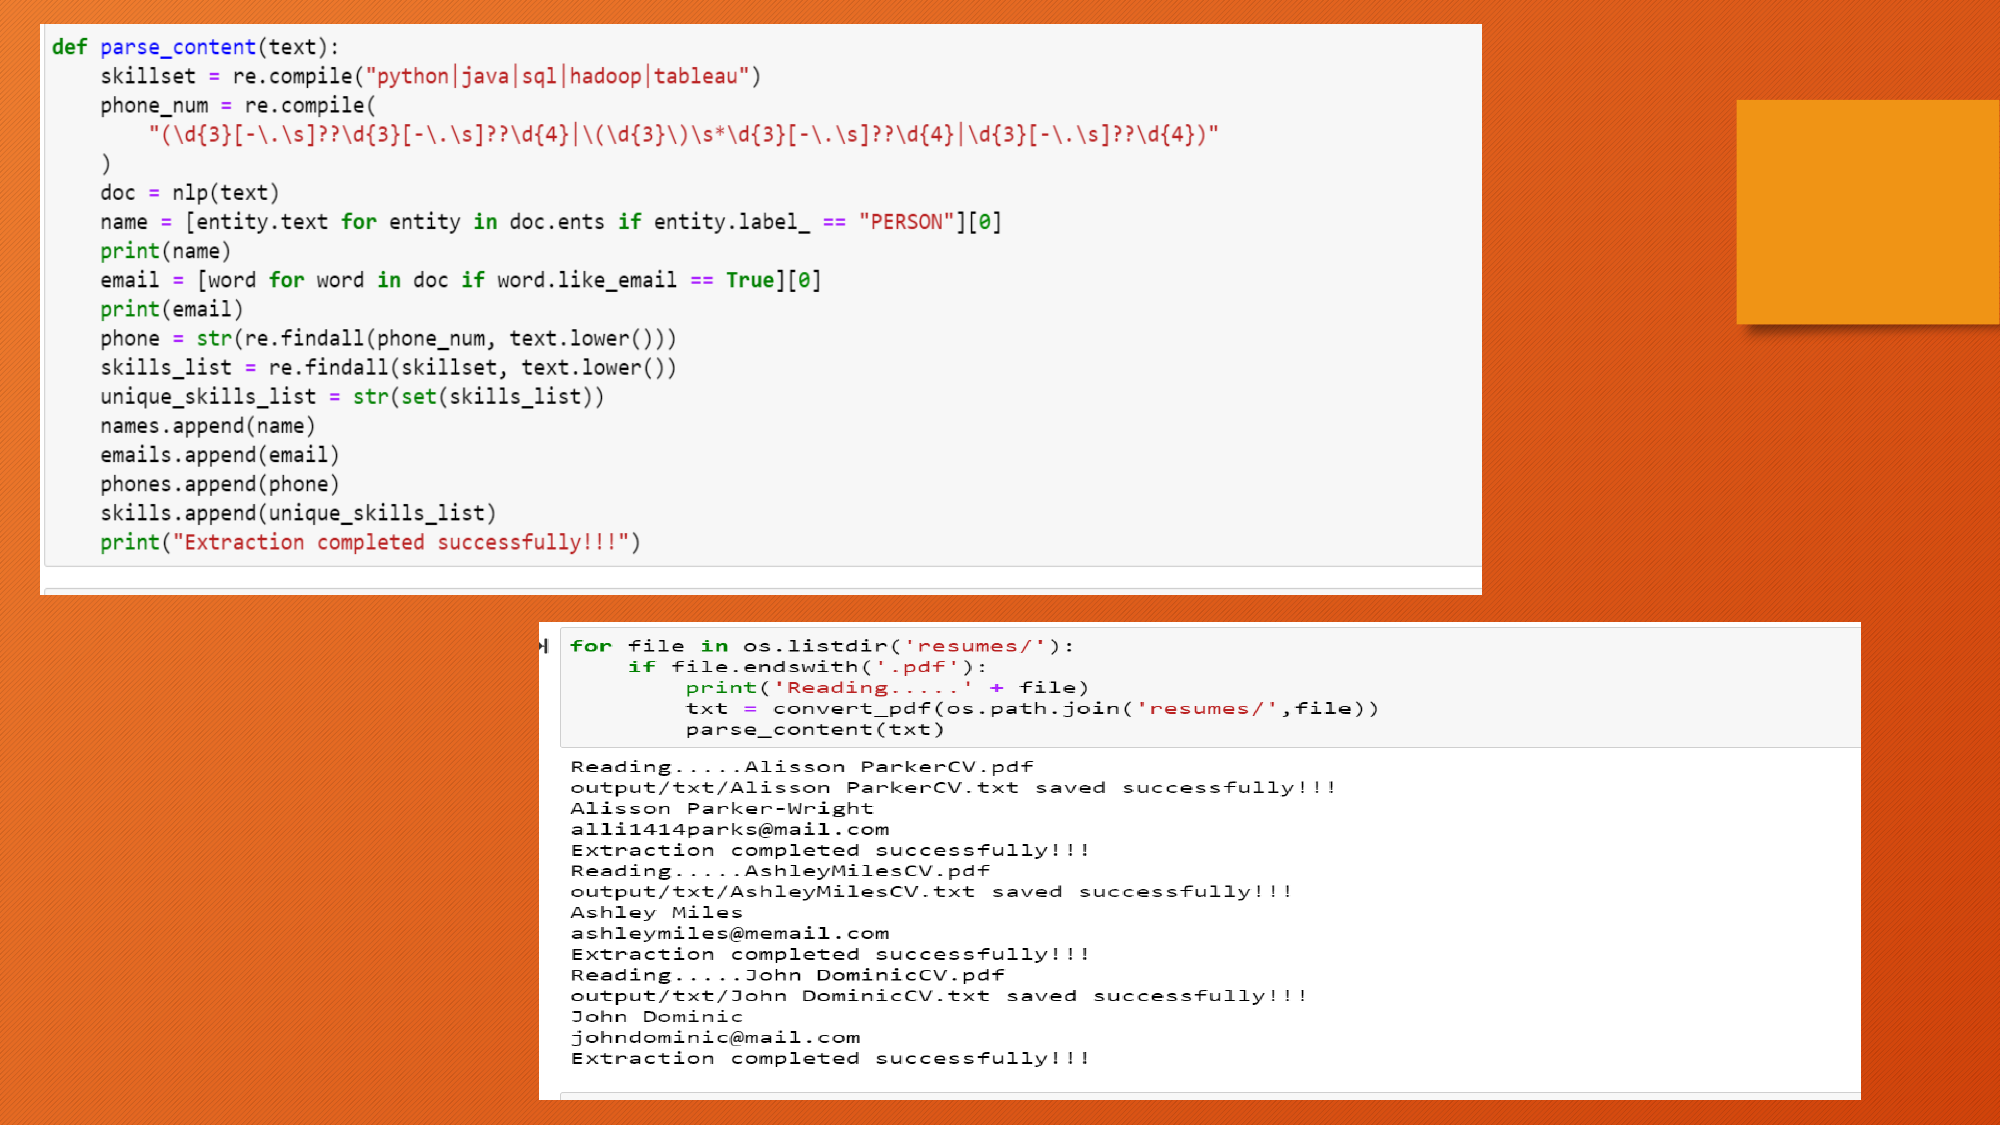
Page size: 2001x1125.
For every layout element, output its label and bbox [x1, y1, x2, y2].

picture [1736, 325, 2000, 347]
picture [40, 24, 1482, 595]
picture [538, 622, 1862, 1101]
